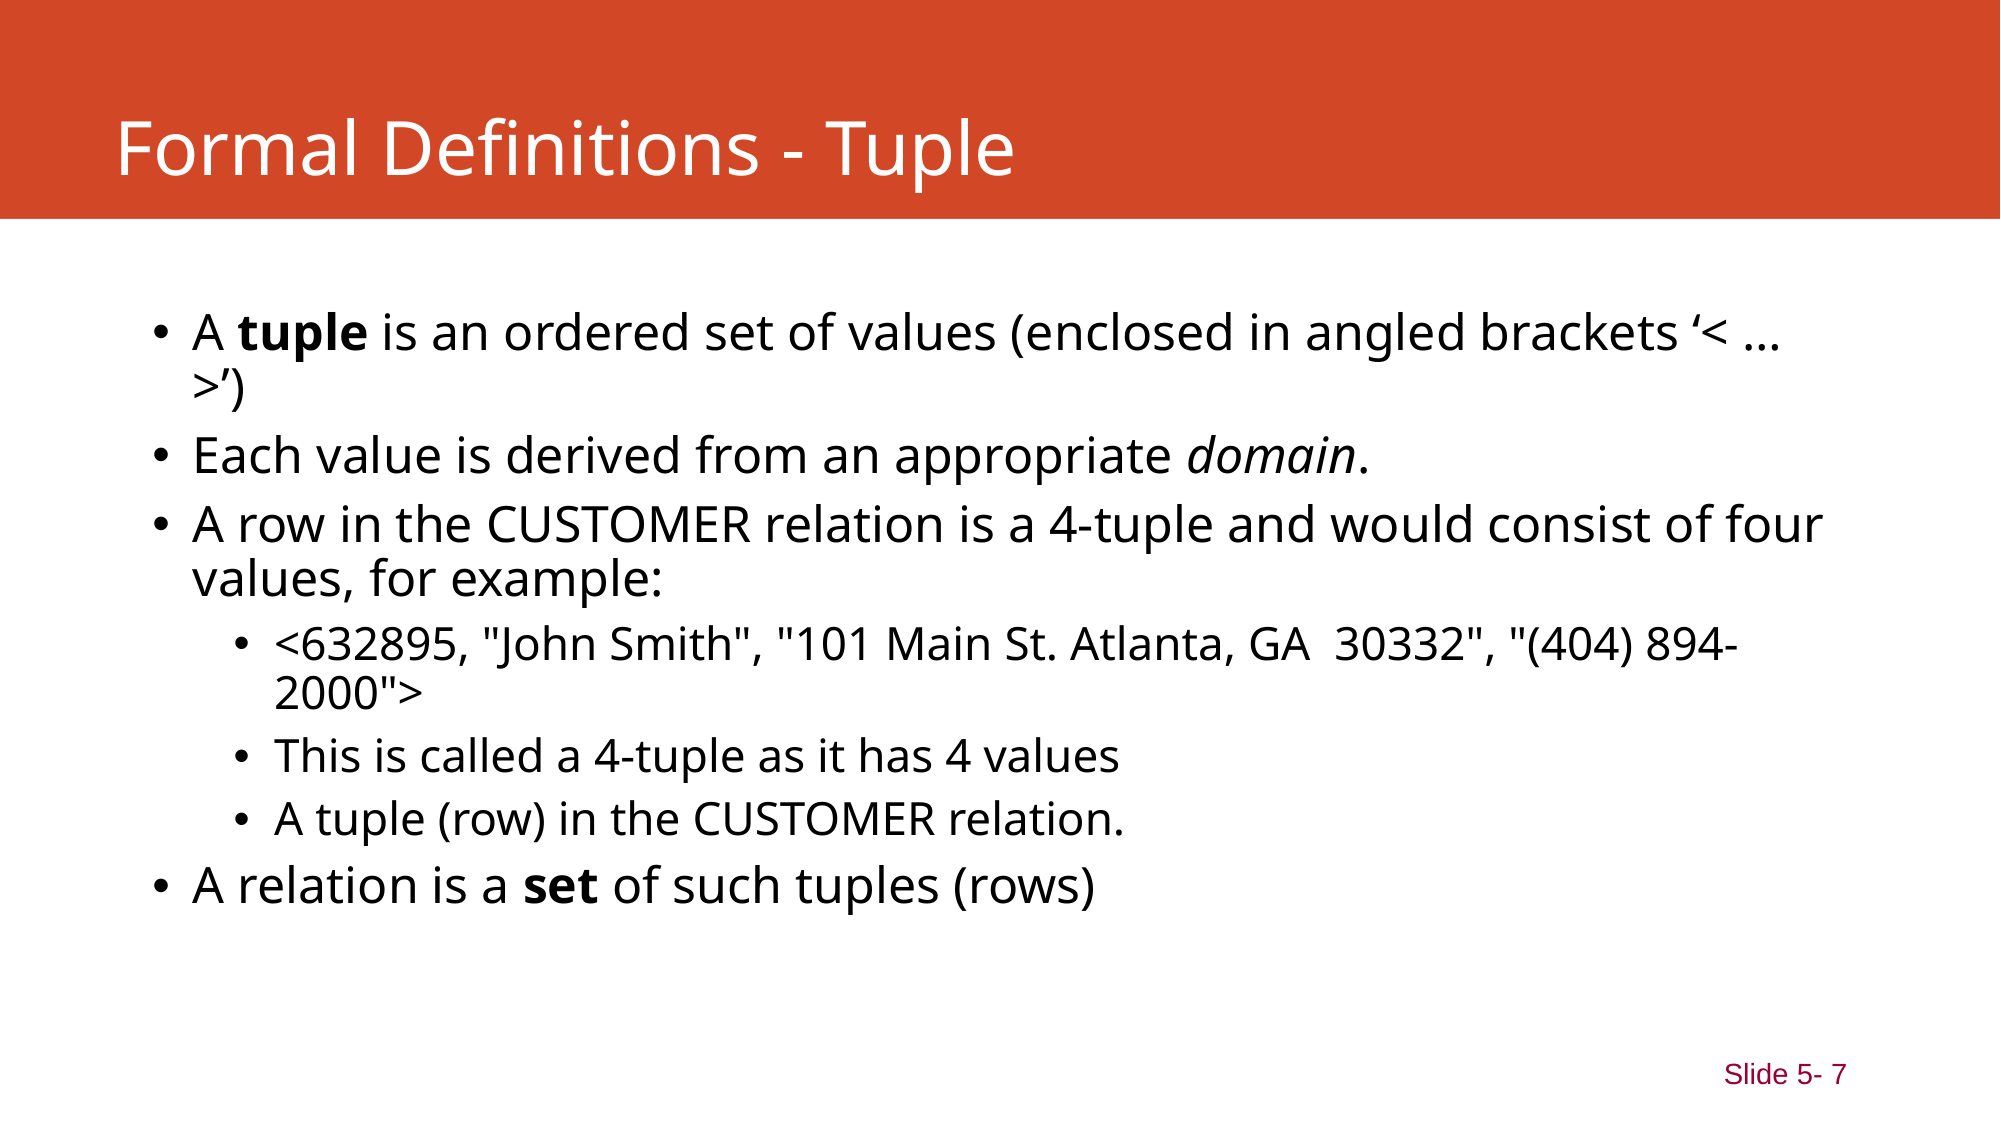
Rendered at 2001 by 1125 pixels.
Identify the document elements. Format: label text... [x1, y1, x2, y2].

slide_number Slide 5- 7 [1325, 1042, 1863, 1103]
title Formal Definitions - Tuple [99, 0, 1863, 199]
list A tuple is an ordered set of values (enclosed in angled brackets ‘< … >’) Each value is derived from an appropriate domain. A row in the CUSTOMER relation is a 4-tuple and would consist of four values, for example: <632895, "John Smith", "101 Main St. Atlanta, GA 30332", "(404) 894-2000"> This is called a 4-tuple as it has 4 values A tuple (row) in the CUSTOMER relation. A relation is a set of such tuples (rows) [137, 299, 1863, 1014]
